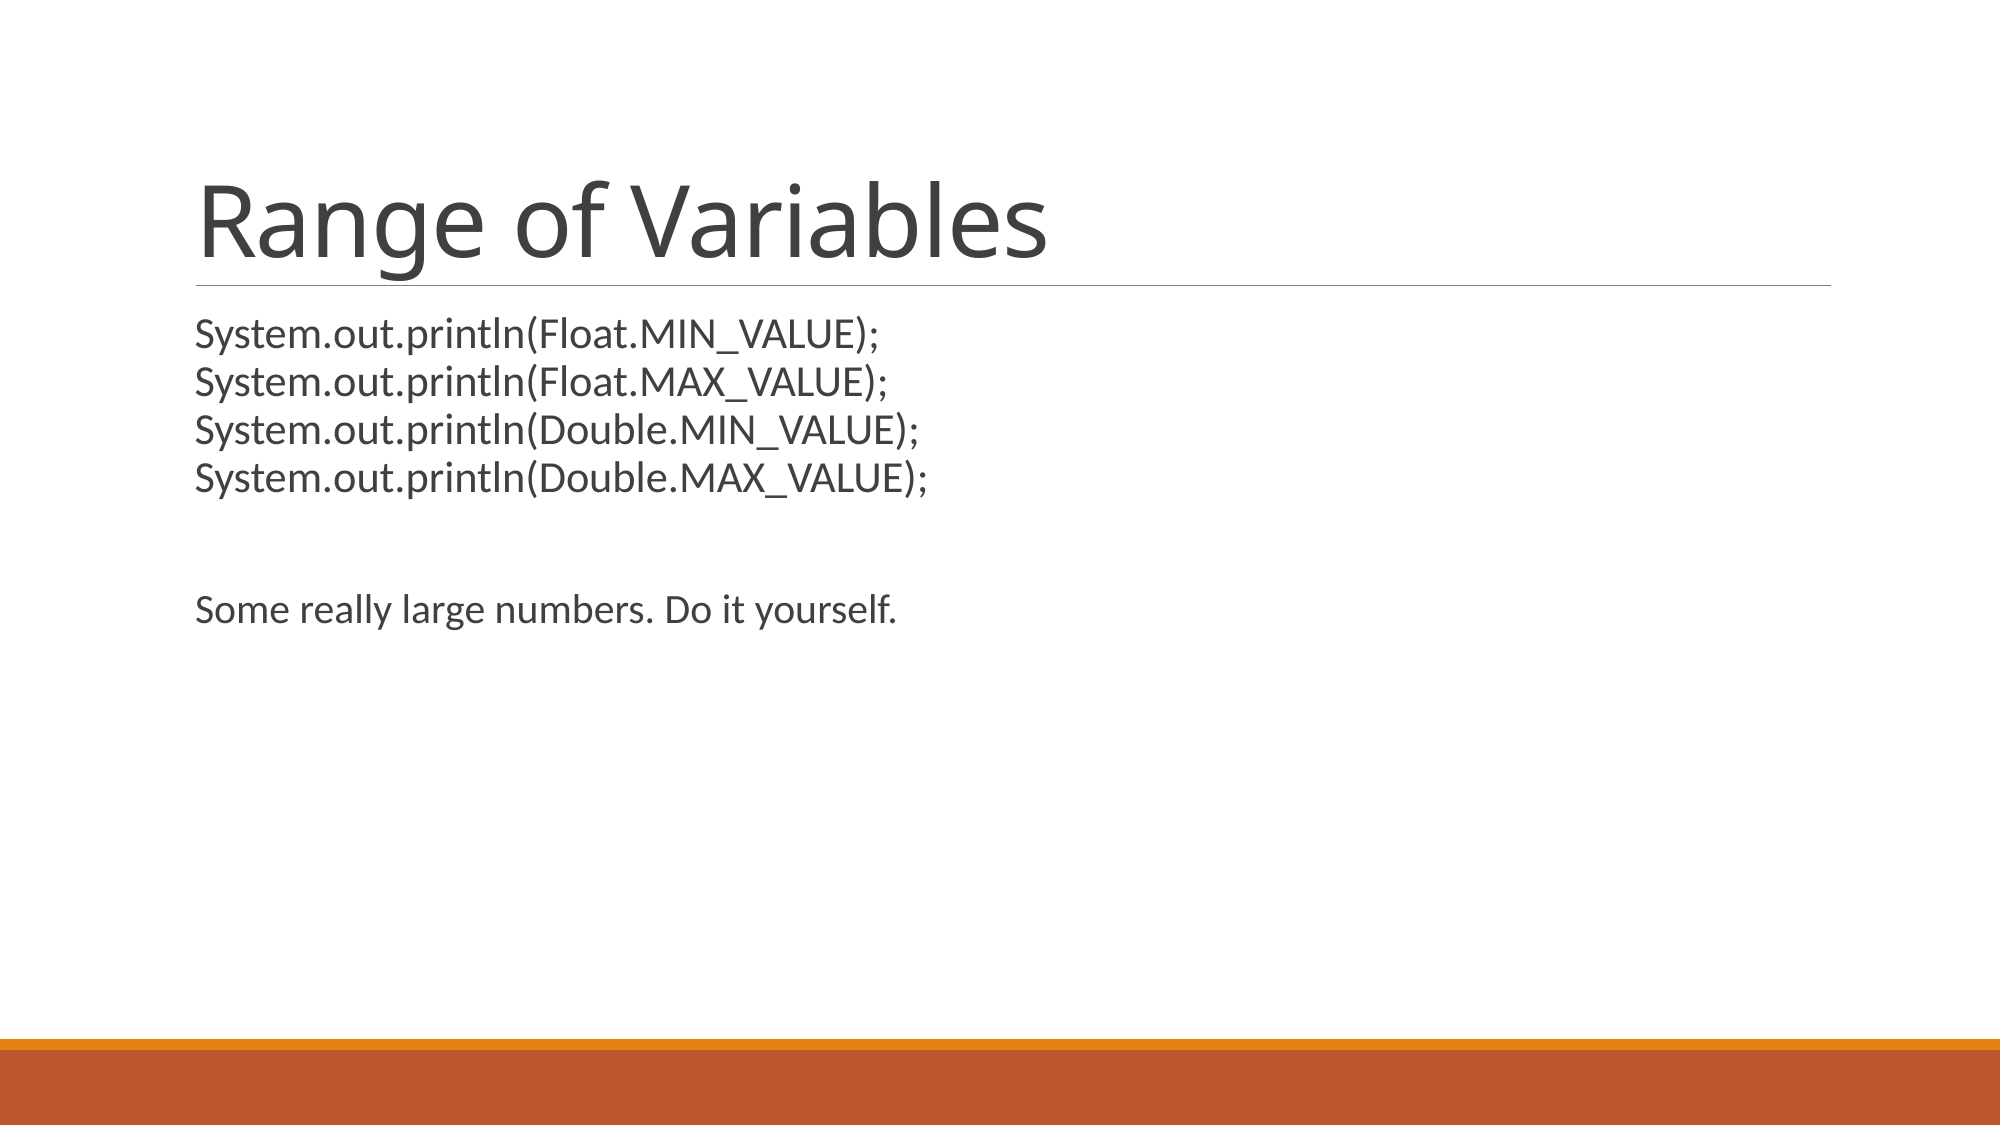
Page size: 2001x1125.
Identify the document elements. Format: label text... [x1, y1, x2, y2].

list Some really large numbers. Do it yourself. [180, 580, 1830, 963]
title Range of Variables [180, 47, 1830, 285]
list System.out.println(Float.MIN_VALUE); System.out.println(Float.MAX_VALUE); System.out.println(Double.MIN_VALUE); System.out.println(Double.MAX_VALUE); [180, 302, 1830, 563]
